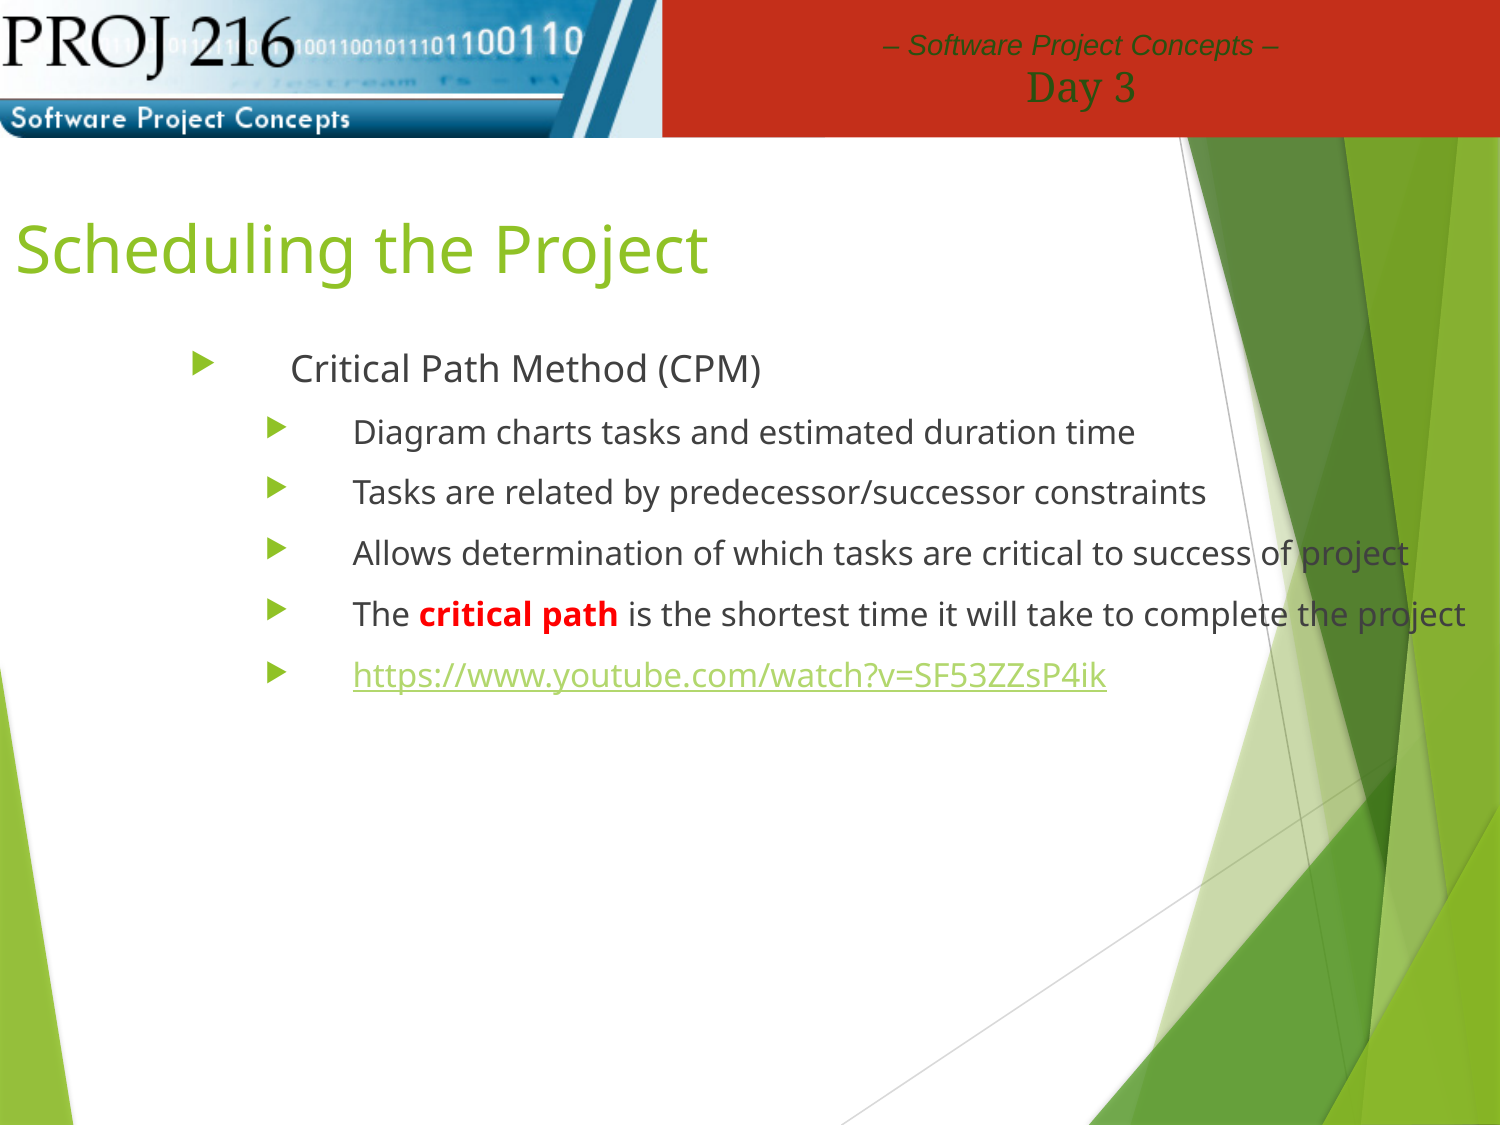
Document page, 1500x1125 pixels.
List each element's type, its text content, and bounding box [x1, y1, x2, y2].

picture [0, 0, 662, 138]
title Scheduling the Project [0, 200, 1500, 375]
list Critical Path Method (CPM) Diagram charts tasks and estimated duration time Tasks are related by predecessor/successor constraints Allows determination of which tasks are critical to success of project The critical path is the shortest time it will take to complete the project https://www.youtube.com/watch?v=SF53ZZsP4ik [174, 337, 1500, 1063]
